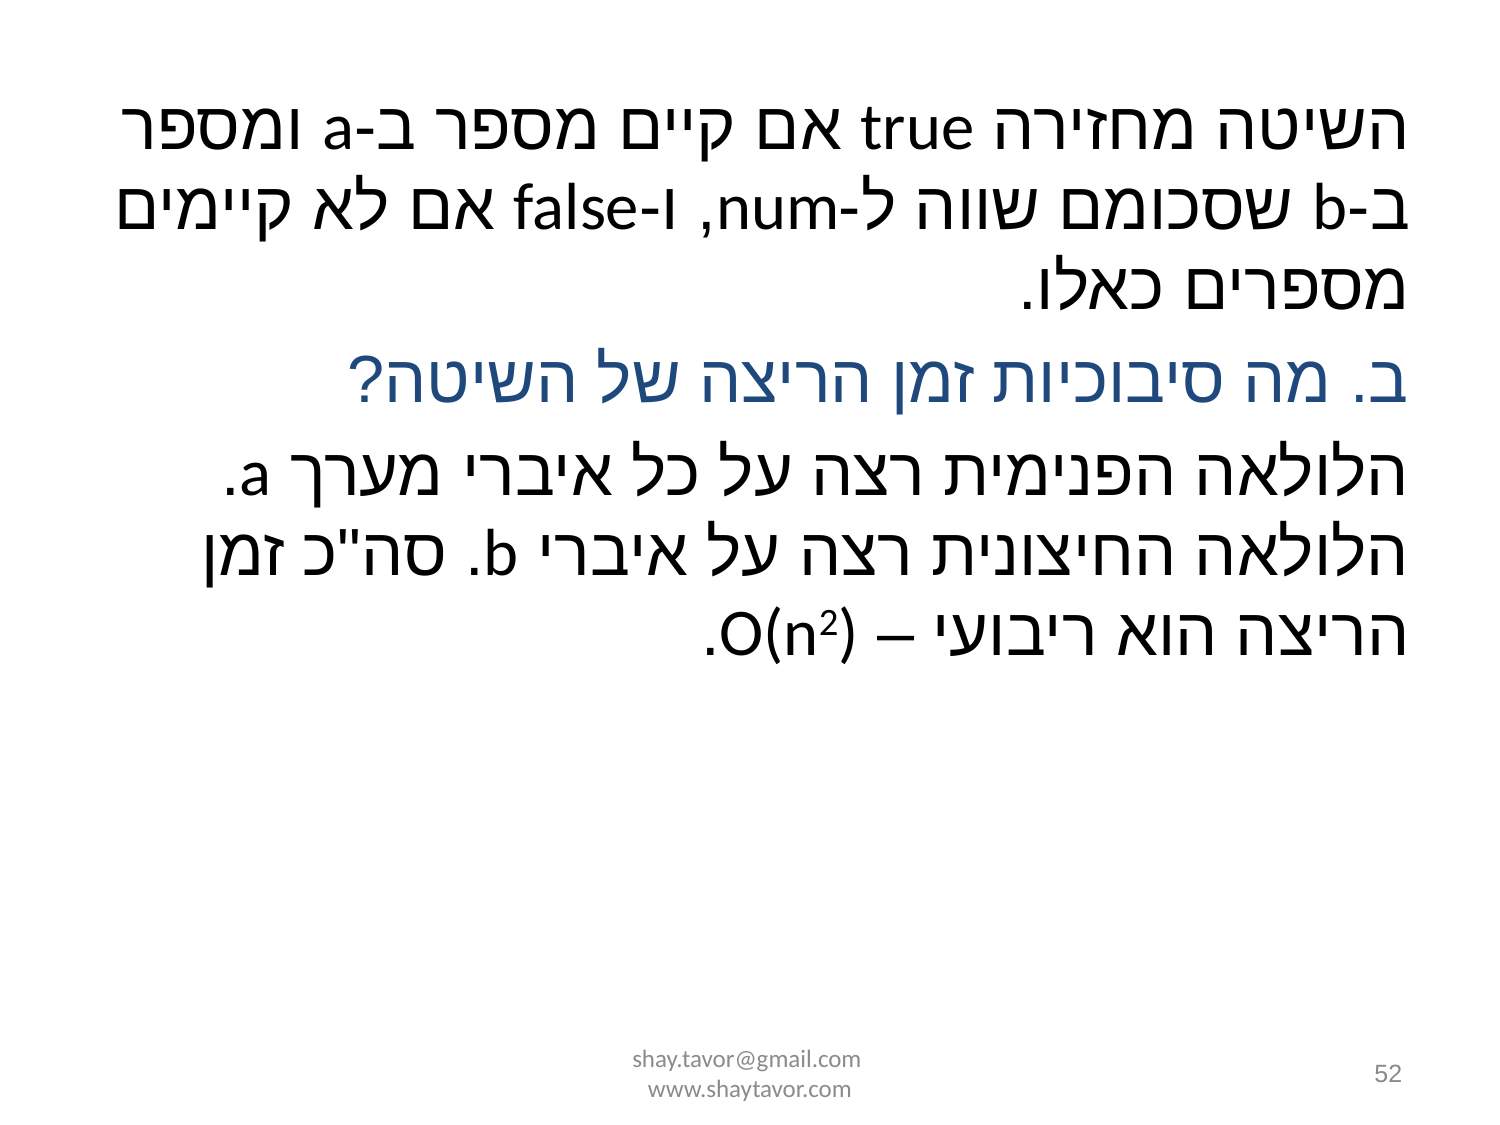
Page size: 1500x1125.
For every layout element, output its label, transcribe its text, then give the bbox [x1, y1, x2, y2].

slide_number 52 [1359, 1042, 1425, 1103]
footer shay.tavor@gmail.com www.shaytavor.com [512, 1042, 988, 1103]
list השיטה מחזירה true אם קיים מספר ב-a ומספר ב-b שסכומם שווה ל-num, ו-false אם לא קיימים מספרים כאלו. ב. מה סיבוכיות זמן הריצה של השיטה? הלולאה הפנימית רצה על כל איברי מערך a. הלולאה החיצונית רצה על איברי b. סה"כ זמן הריצה הוא ריבועי – O(n2). [75, 75, 1425, 1005]
